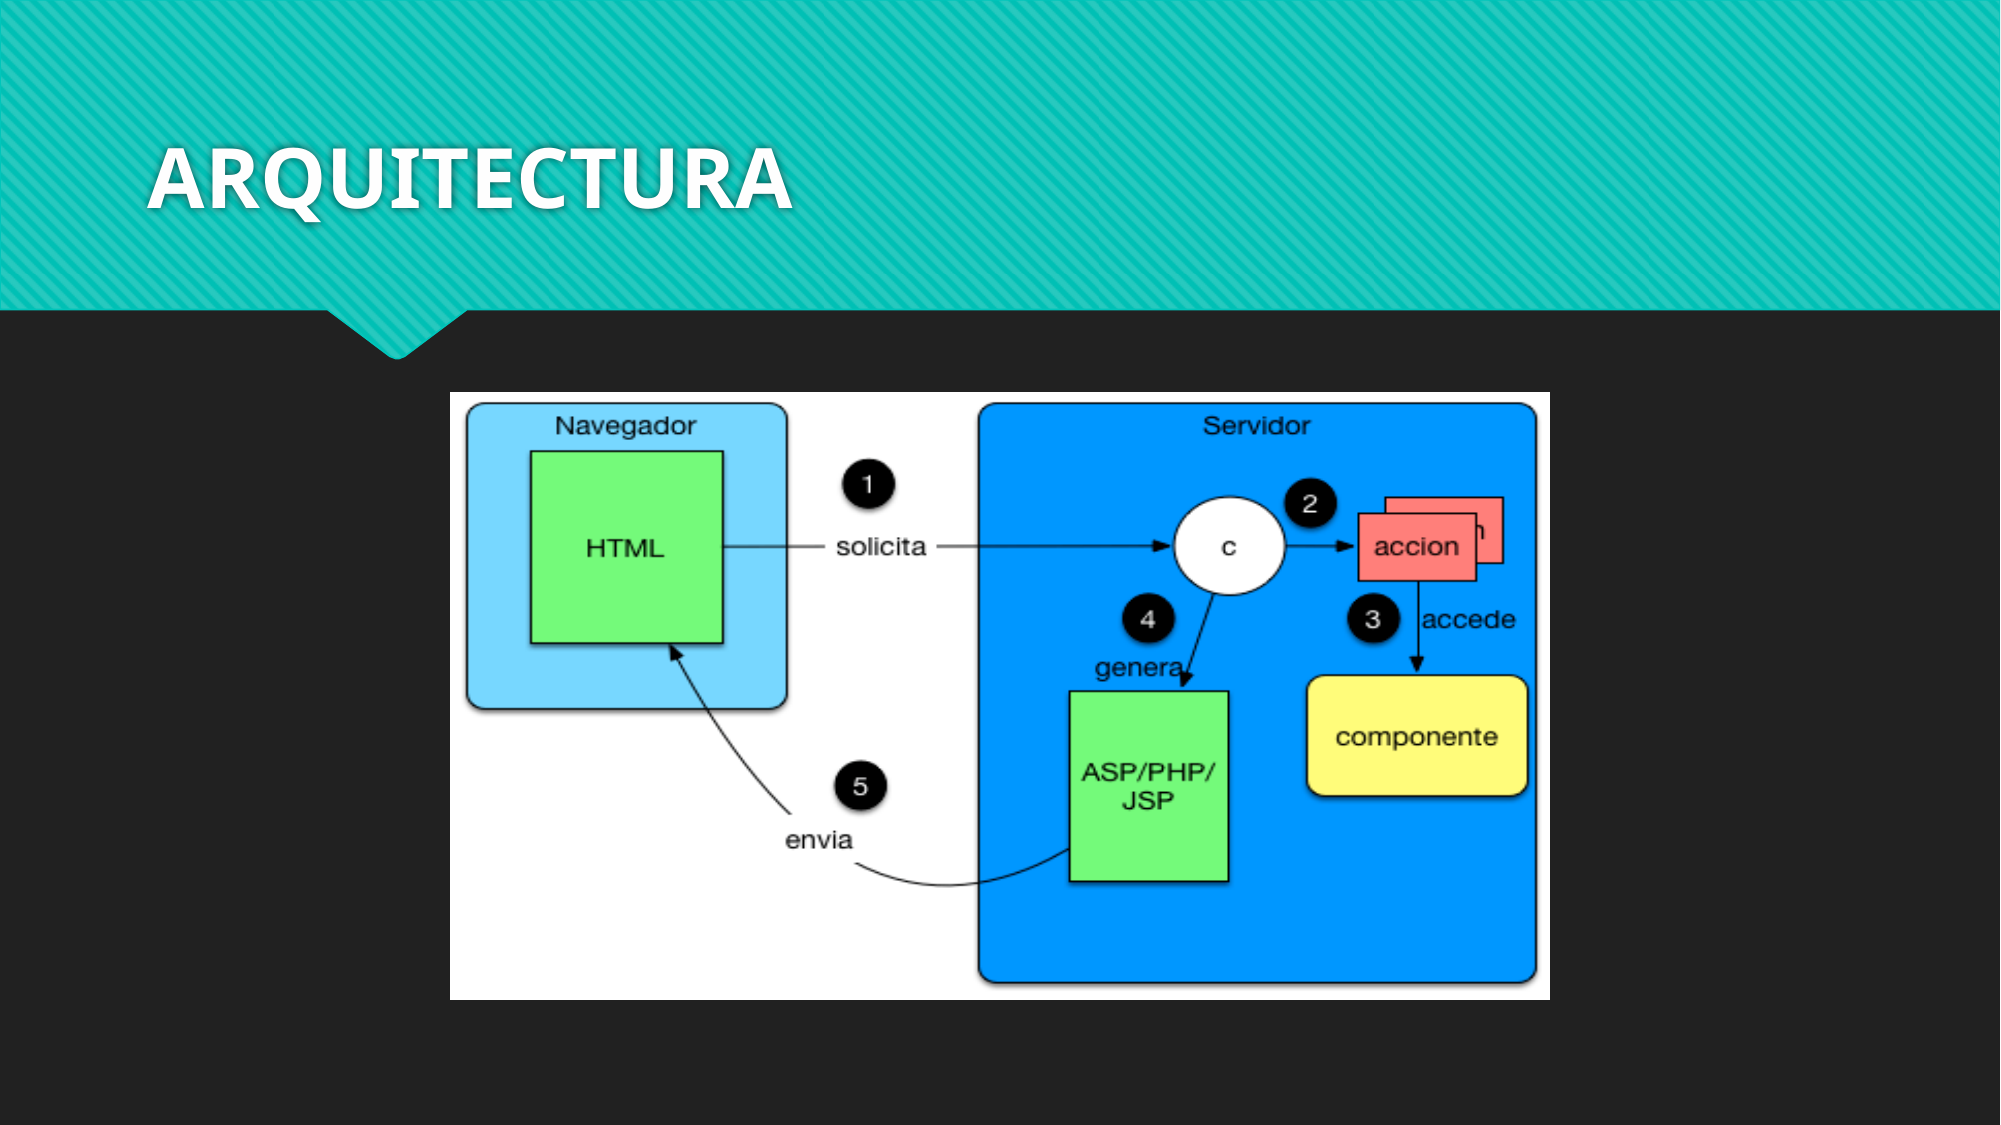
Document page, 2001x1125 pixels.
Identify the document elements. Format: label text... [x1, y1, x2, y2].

picture [1, 1, 1999, 357]
title ARQUITECTURA [132, 73, 1868, 233]
picture [450, 392, 1550, 1001]
